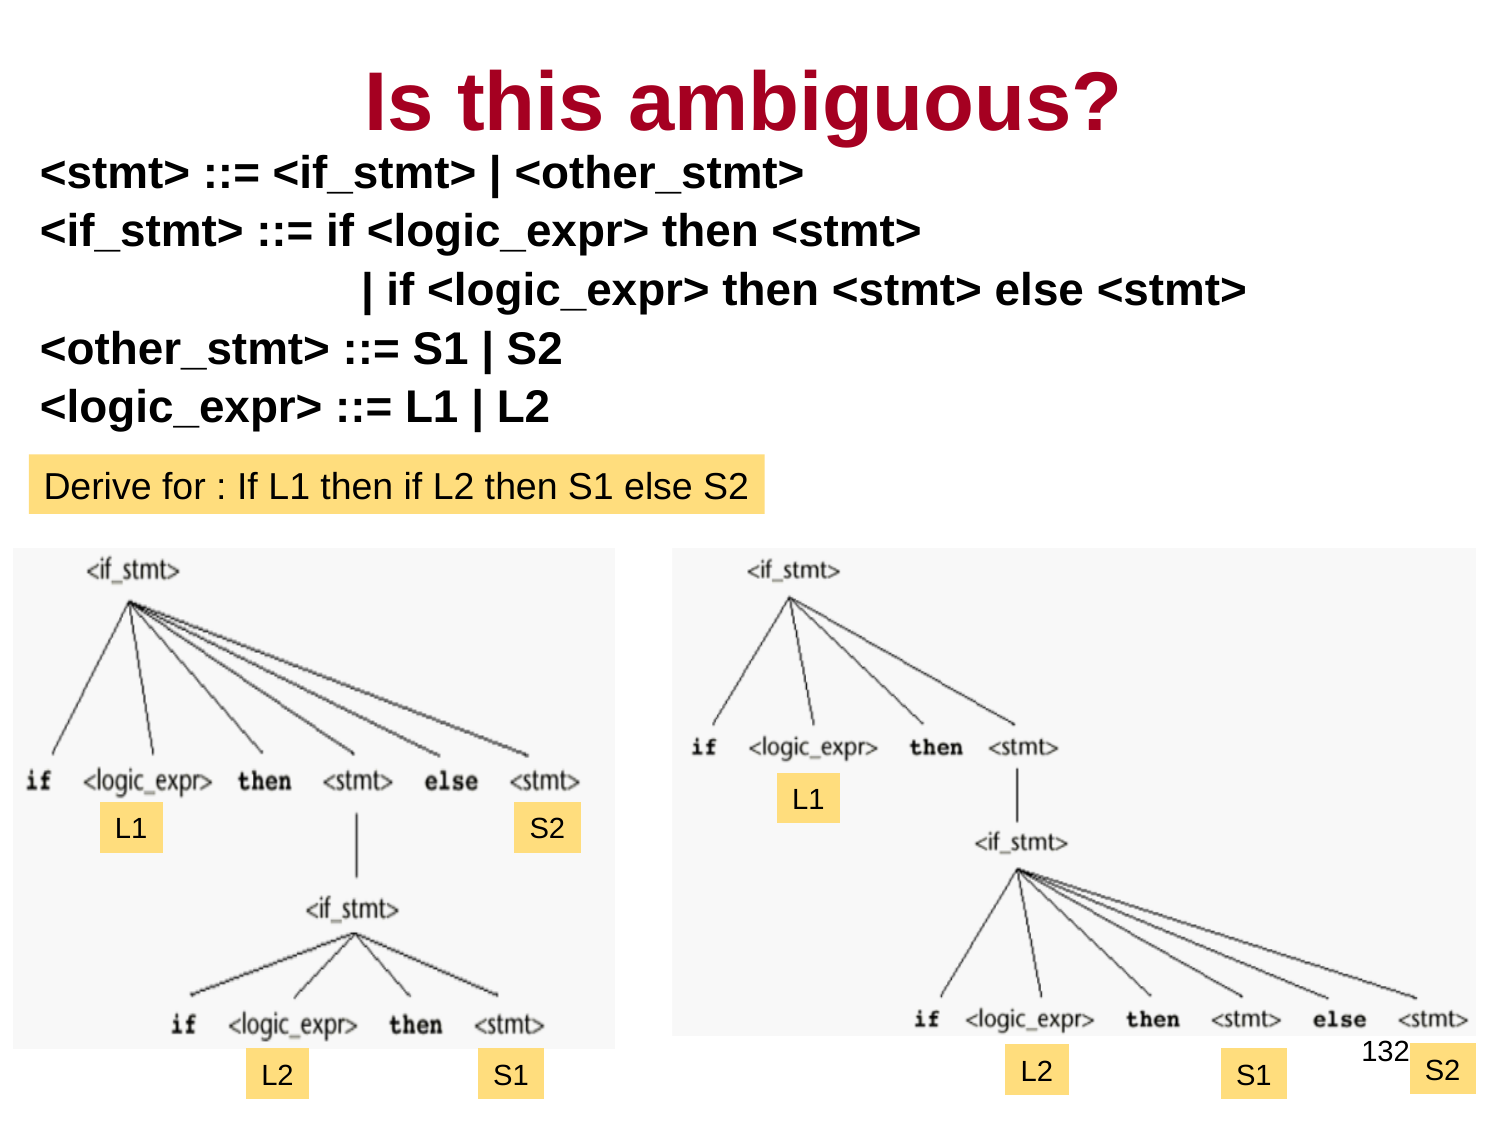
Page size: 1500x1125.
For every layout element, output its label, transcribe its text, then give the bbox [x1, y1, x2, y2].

list <stmt> ::= <if_stmt> | <other_stmt> <if_stmt> ::= if <logic_expr> then <stmt> | if <logic_expr> then <stmt> else <stmt> <other_stmt> ::= S1 | S2 <logic_expr> ::= L1 | L2 [24, 141, 1463, 448]
text_box S2 [1410, 1056, 1476, 1094]
text_box S1 [1221, 1057, 1287, 1099]
text_box L2 [1005, 1057, 1069, 1095]
text_box S1 [478, 1057, 544, 1099]
title Is this ambiguous? [24, 45, 1463, 141]
text_box L2 [246, 1057, 309, 1099]
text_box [13, 548, 1477, 1049]
slide_number 132 [1074, 1057, 1425, 1103]
text_box Derive for : If L1 then if L2 then S1 else S2 [28, 454, 765, 514]
